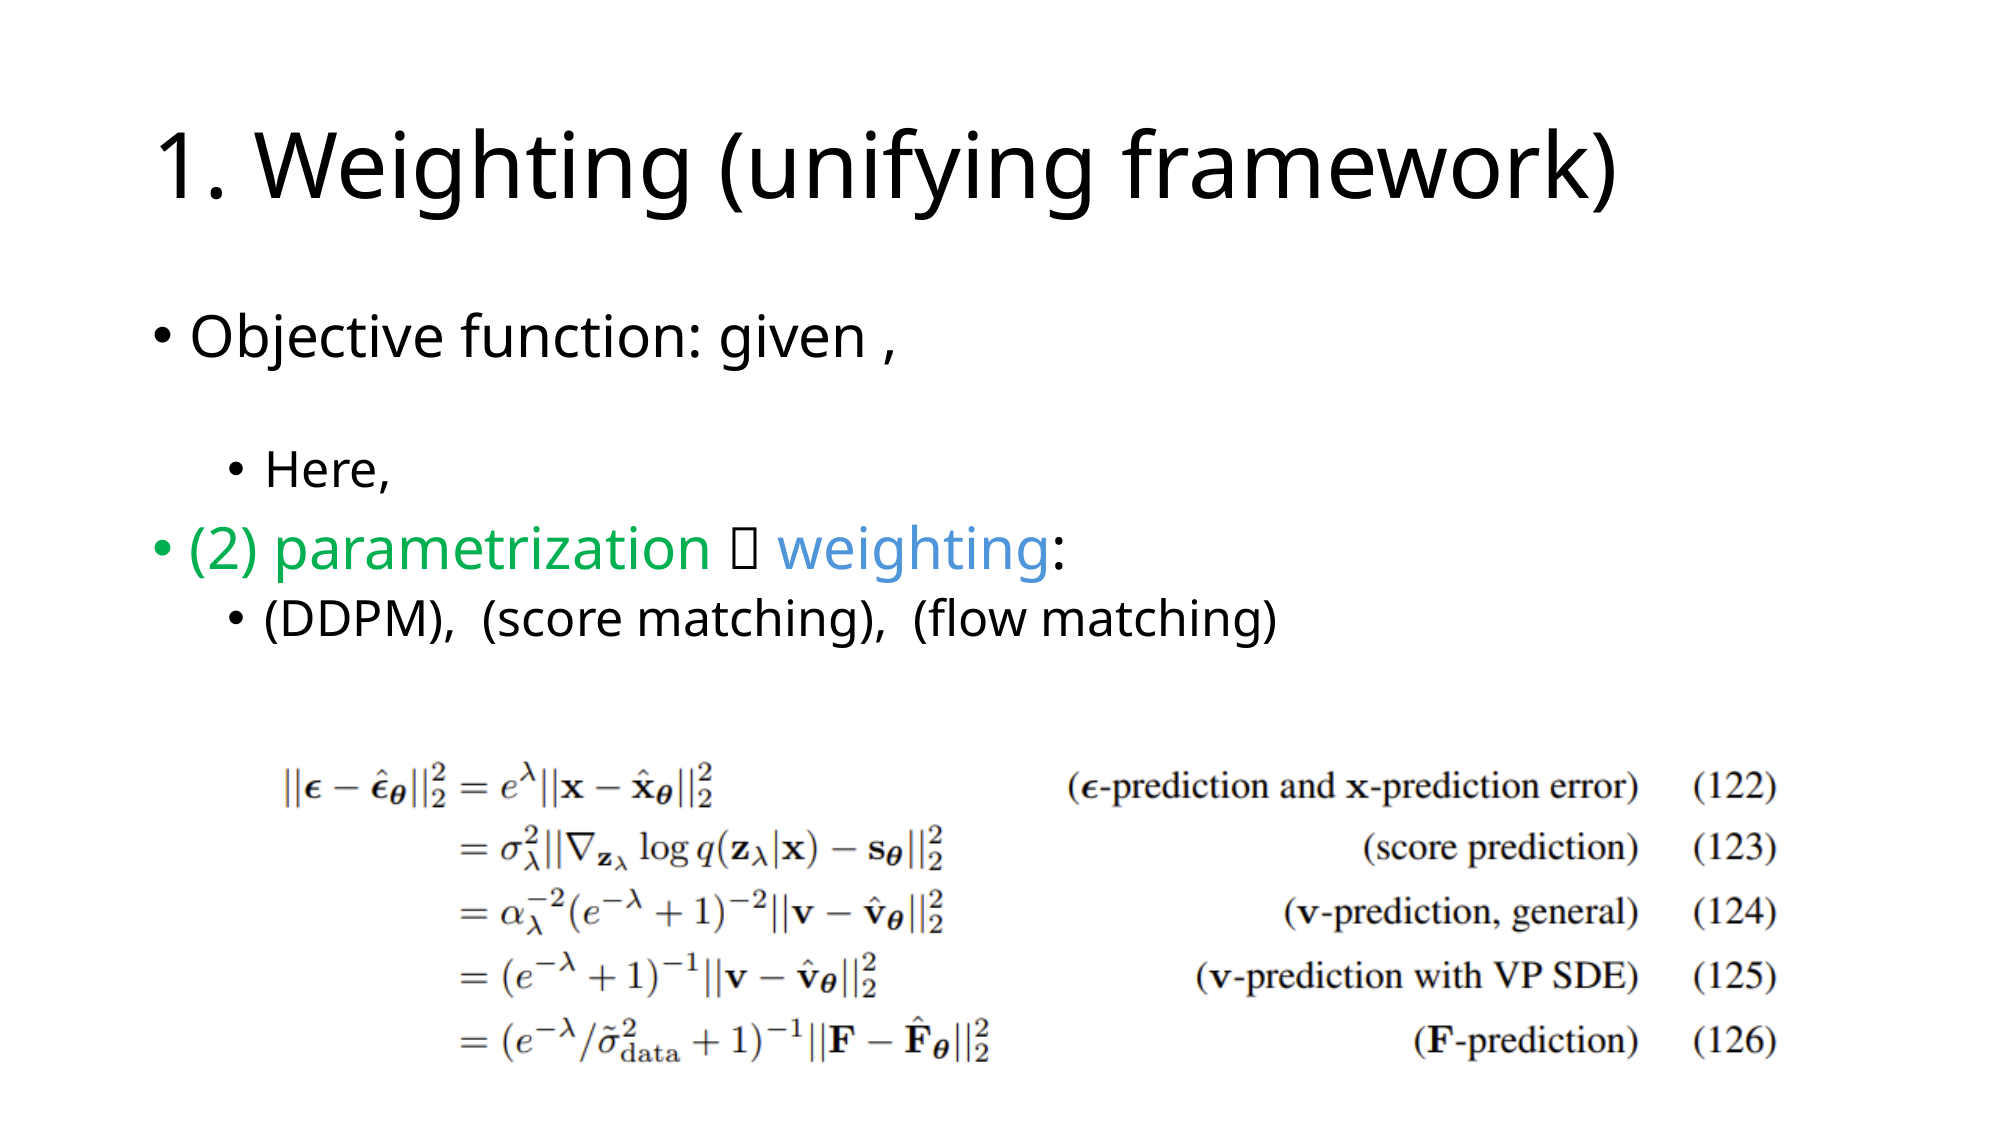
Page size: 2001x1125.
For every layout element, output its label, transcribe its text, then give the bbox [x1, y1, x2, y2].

title 1. Weighting (unifying framework) [137, 59, 1863, 278]
picture [211, 740, 1789, 1084]
